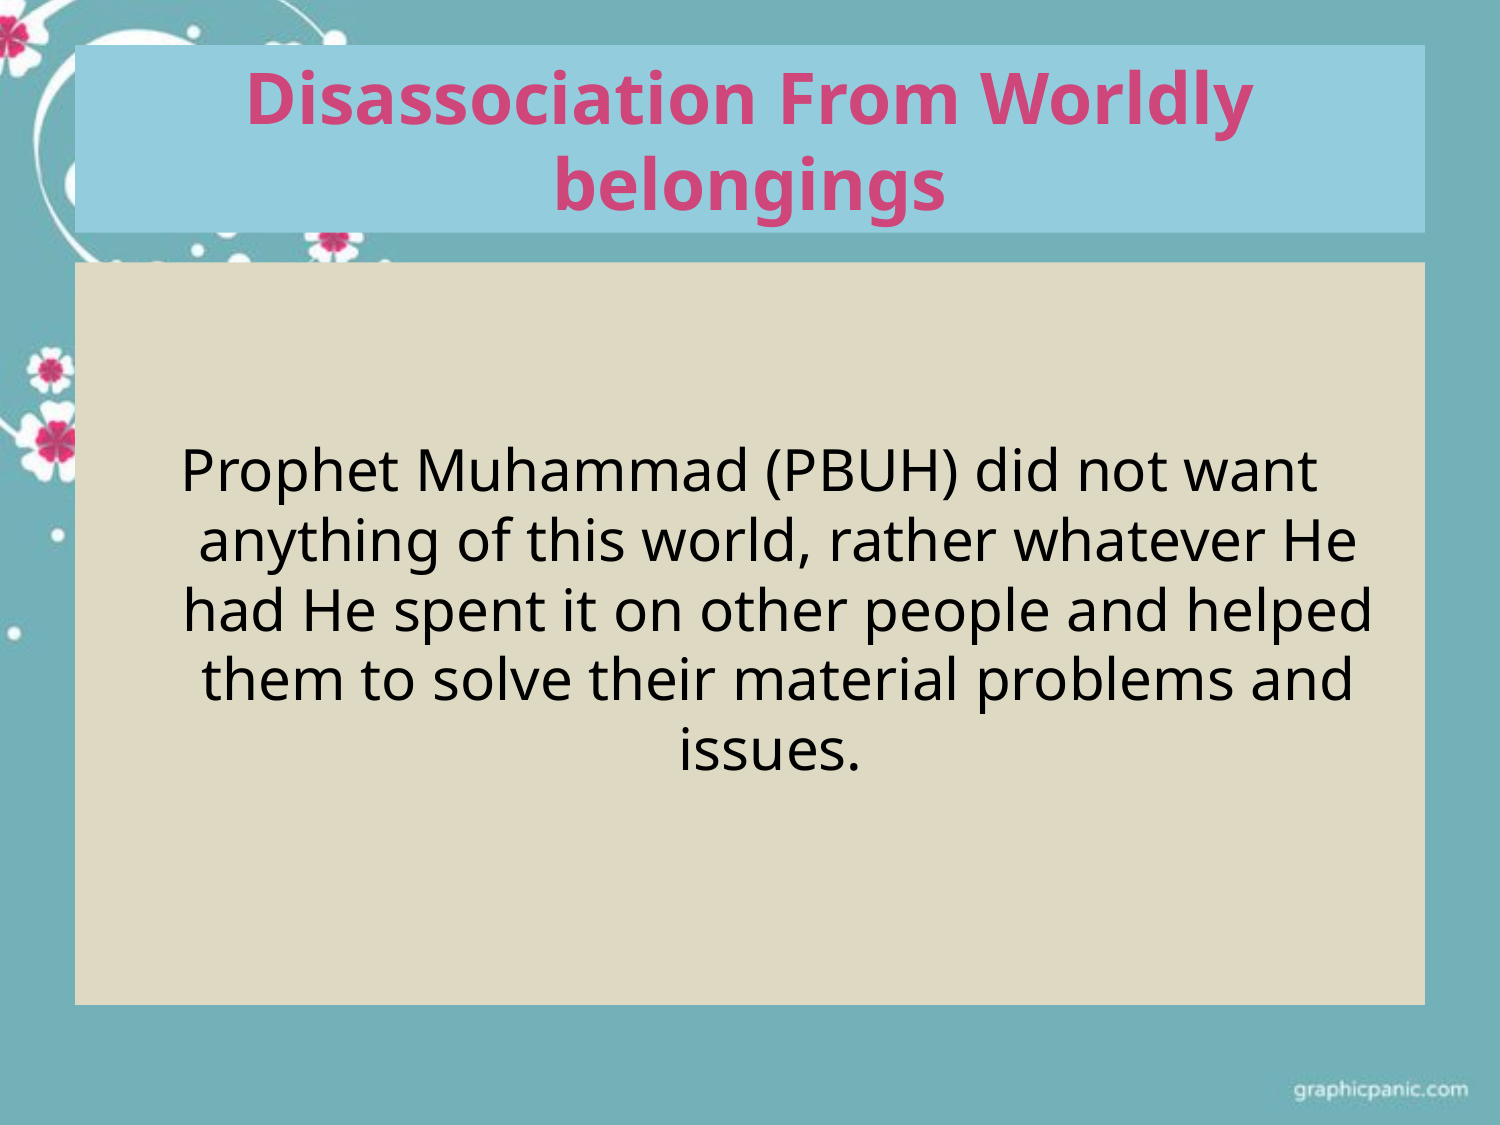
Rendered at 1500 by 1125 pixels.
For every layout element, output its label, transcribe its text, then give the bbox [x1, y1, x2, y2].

list Prophet Muhammad (PBUH) did not want anything of this world, rather whatever He had He spent it on other people and helped them to solve their material problems and issues. [75, 262, 1425, 1005]
title Disassociation From Worldly belongings [75, 45, 1425, 233]
list The sympathetic behavior of the Prophet (PBUH) was highly extraordinary. He never took revenge for personal matters. He forgave all the non believers after winning the last battle of Makkah. This kind and courteous manners of Muhammad (PBUH) made the (non believers) to embrace Islam. [0, 0, 1500, 1125]
